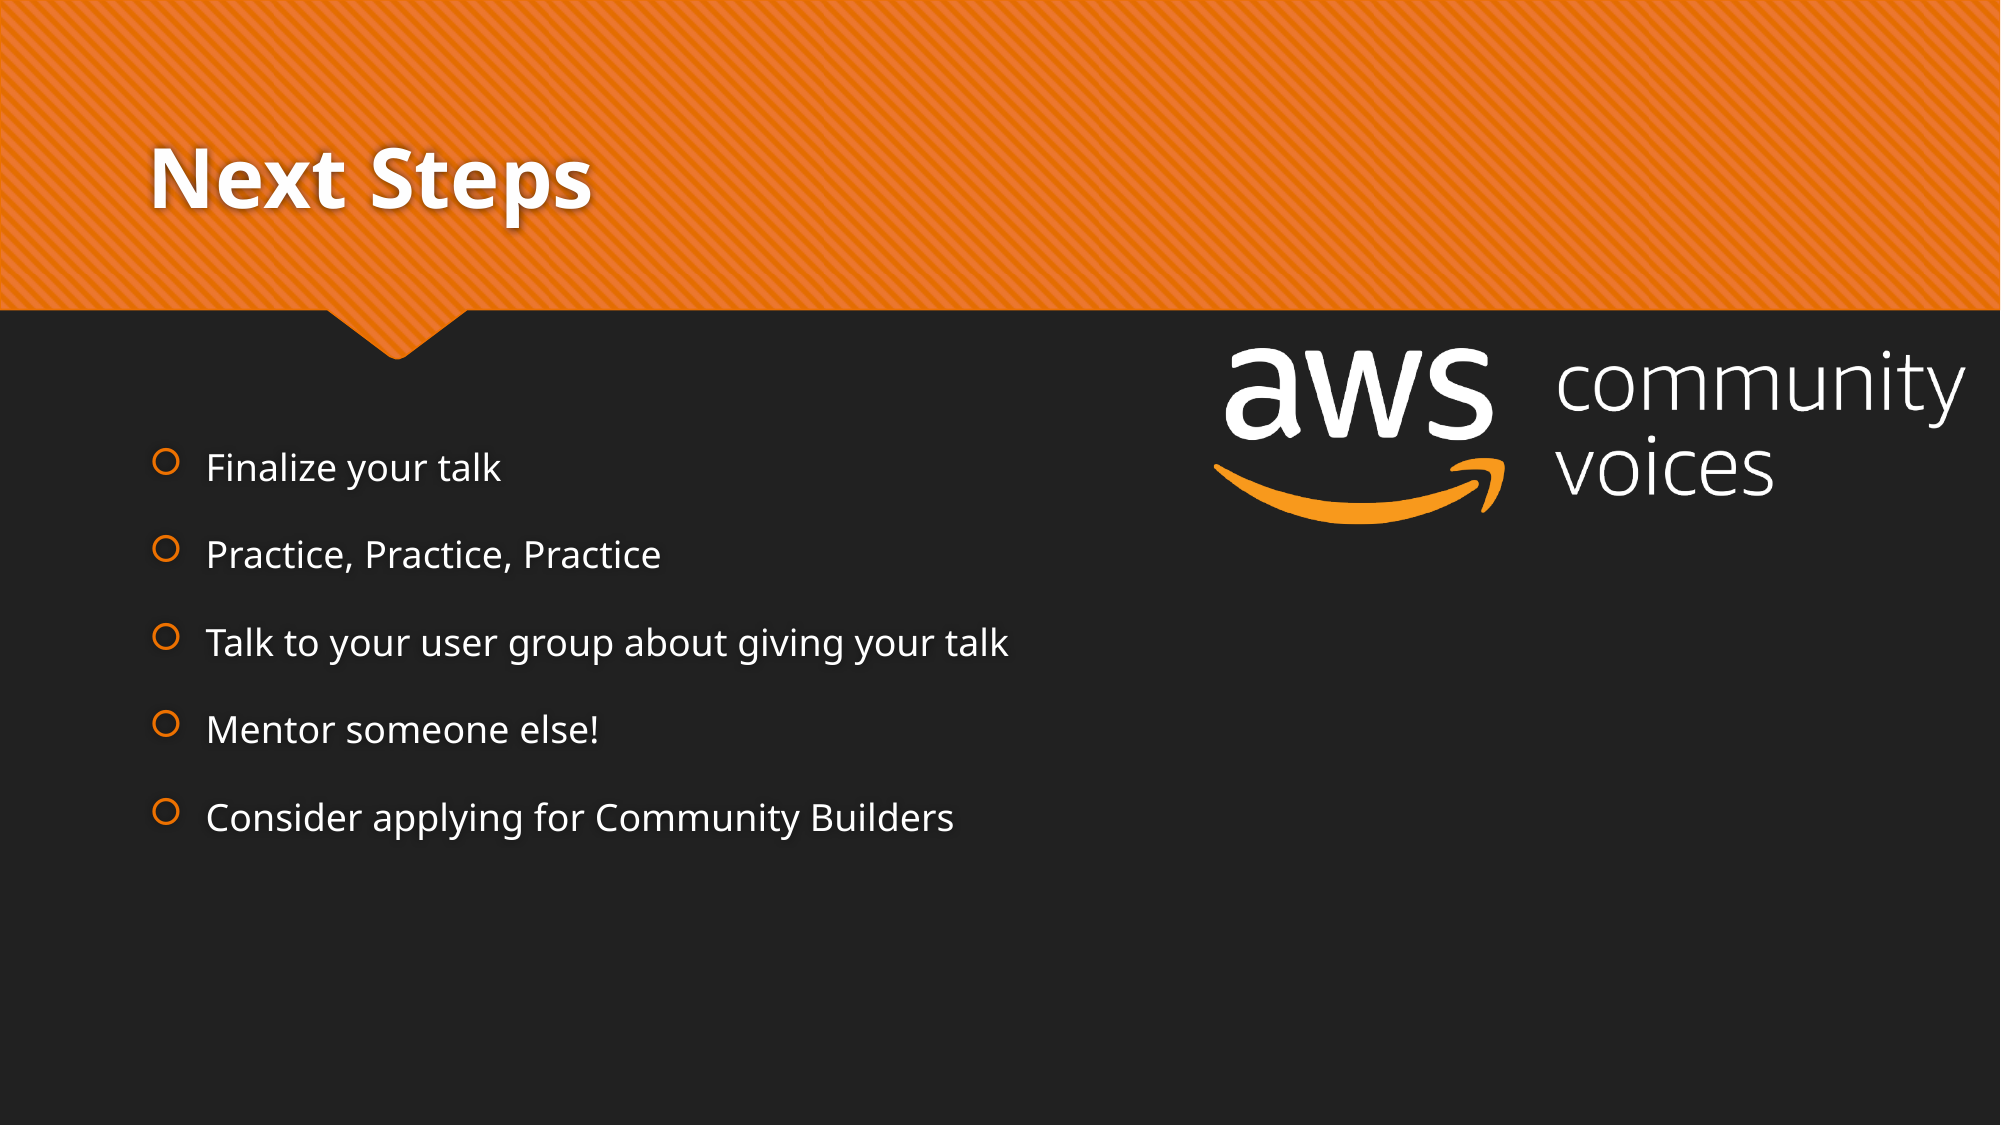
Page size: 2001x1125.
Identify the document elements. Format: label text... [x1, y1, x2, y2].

title Next Steps [132, 73, 1868, 233]
list Finalize your talk Practice, Practice, Practice Talk to your user group about giving your talk Mentor someone else! Consider applying for Community Builders [134, 364, 1866, 962]
picture [1200, 336, 1978, 536]
